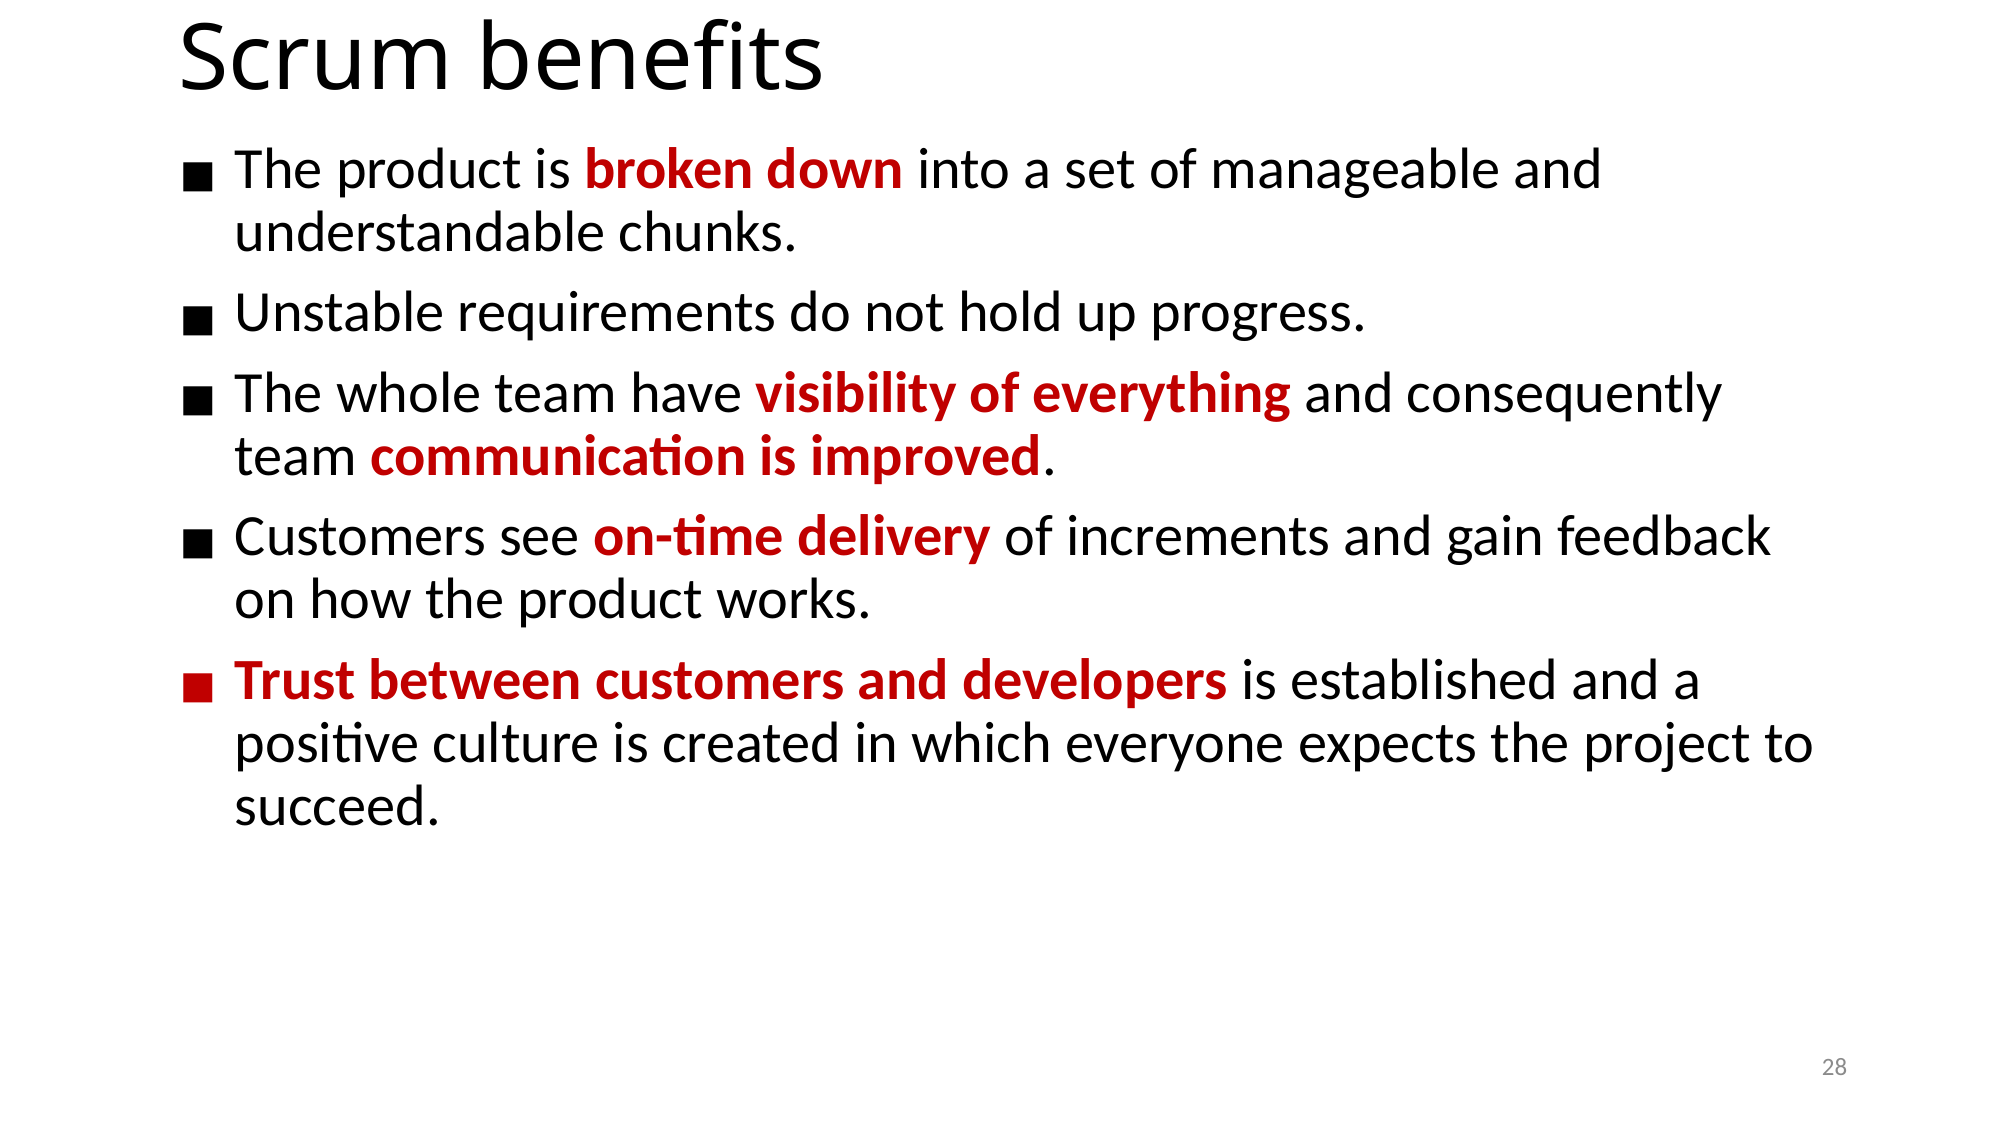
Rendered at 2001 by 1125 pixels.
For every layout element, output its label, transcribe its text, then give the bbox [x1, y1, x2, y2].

title Scrum benefits [163, 19, 1935, 117]
list The product is broken down into a set of manageable and understandable chunks. Unstable requirements do not hold up progress. The whole team have visibility of everything and consequently team communication is improved. Customers see on-time delivery of increments and gain feedback on how the product works. Trust between customers and developers is established and a positive culture is created in which everyone expects the project to succeed. [163, 130, 1854, 984]
slide_number 28 [1412, 1042, 1863, 1103]
